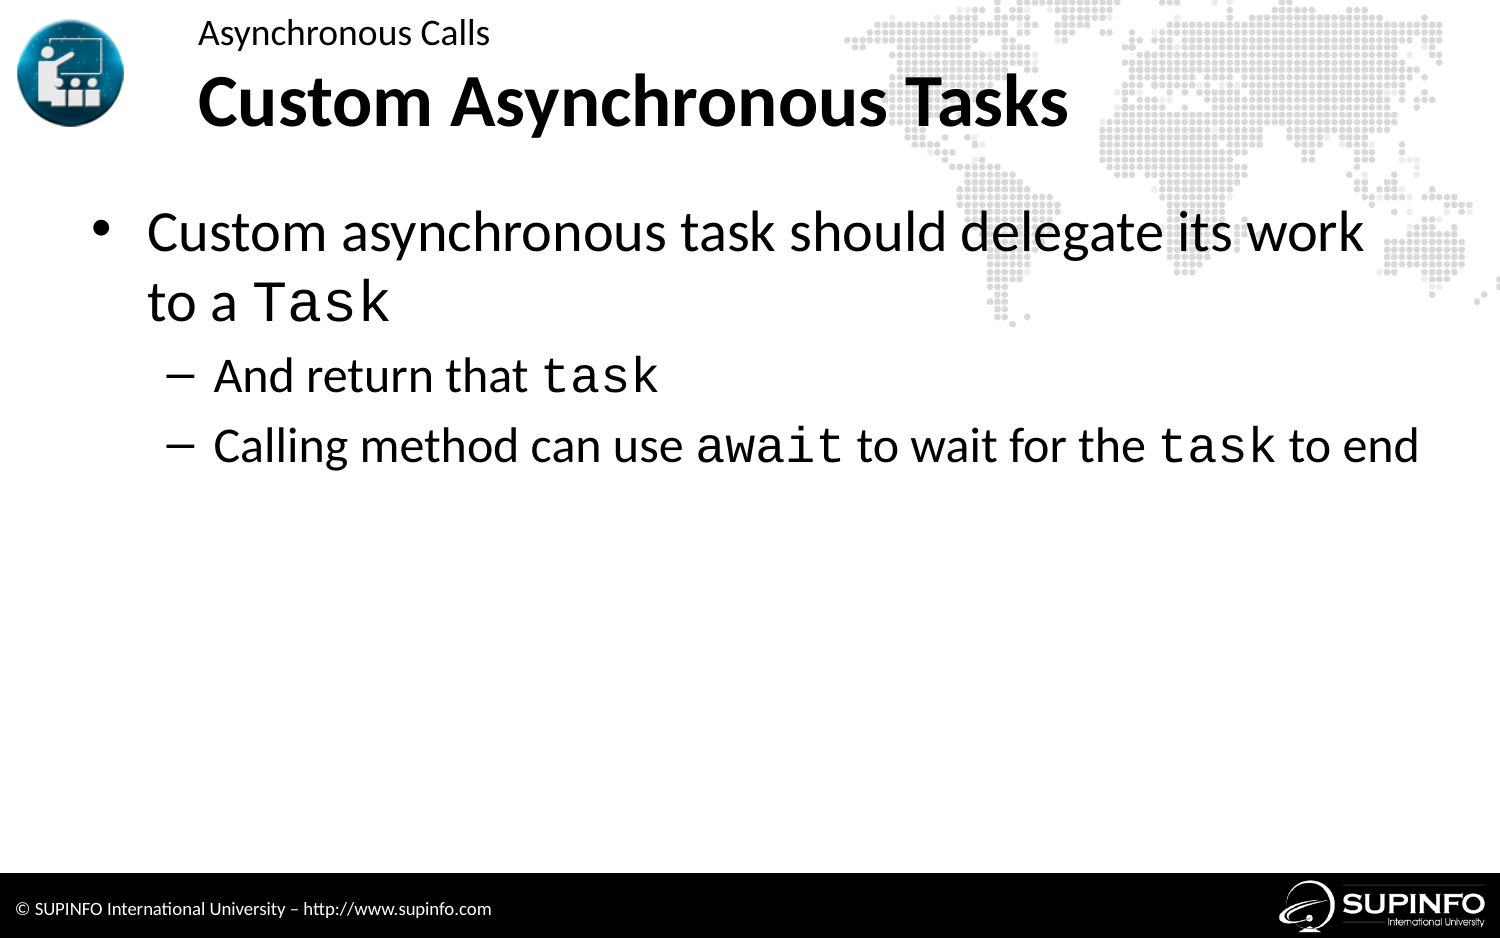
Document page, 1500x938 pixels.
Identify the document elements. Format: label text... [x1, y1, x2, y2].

picture [17, 19, 125, 127]
picture [844, 0, 1500, 327]
title Custom Asynchronous Tasks [183, 56, 1459, 138]
text_box [419, 28, 450, 90]
picture [1269, 870, 1494, 938]
list Custom asynchronous task should delegate its work to a Task And return that task Calling method can use await to wait for the task to end [76, 185, 1436, 880]
picture [39, 46, 101, 107]
list Asynchronous Calls [183, 0, 1459, 56]
picture [49, 37, 102, 75]
